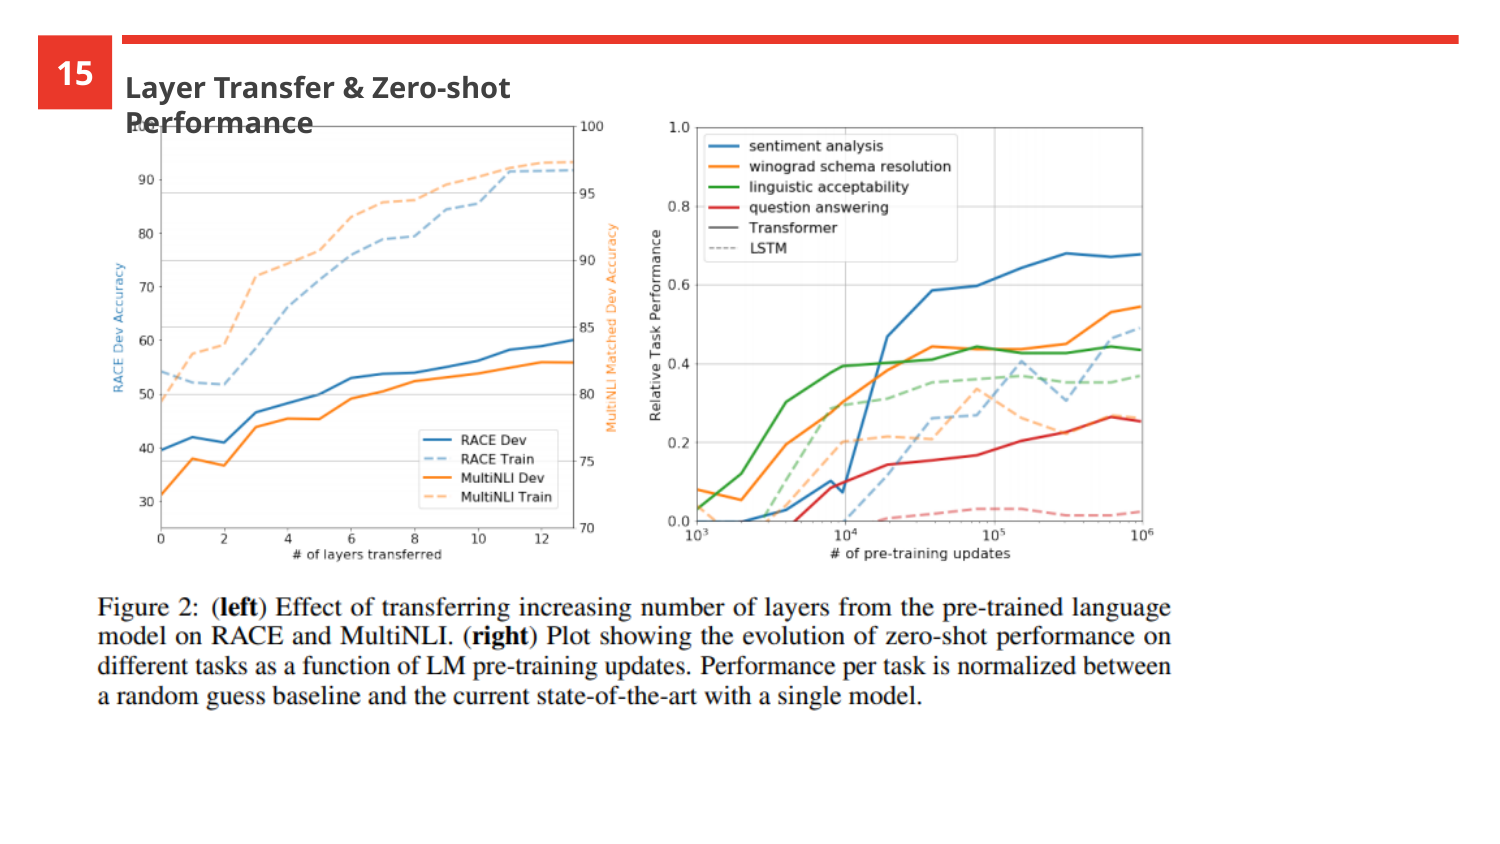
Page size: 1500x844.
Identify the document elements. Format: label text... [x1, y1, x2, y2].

text_box Layer Transfer & Zero-shot Performance [110, 61, 715, 95]
text_box 15 [36, 33, 114, 111]
text_box [120, 33, 1461, 46]
picture [76, 96, 1239, 759]
